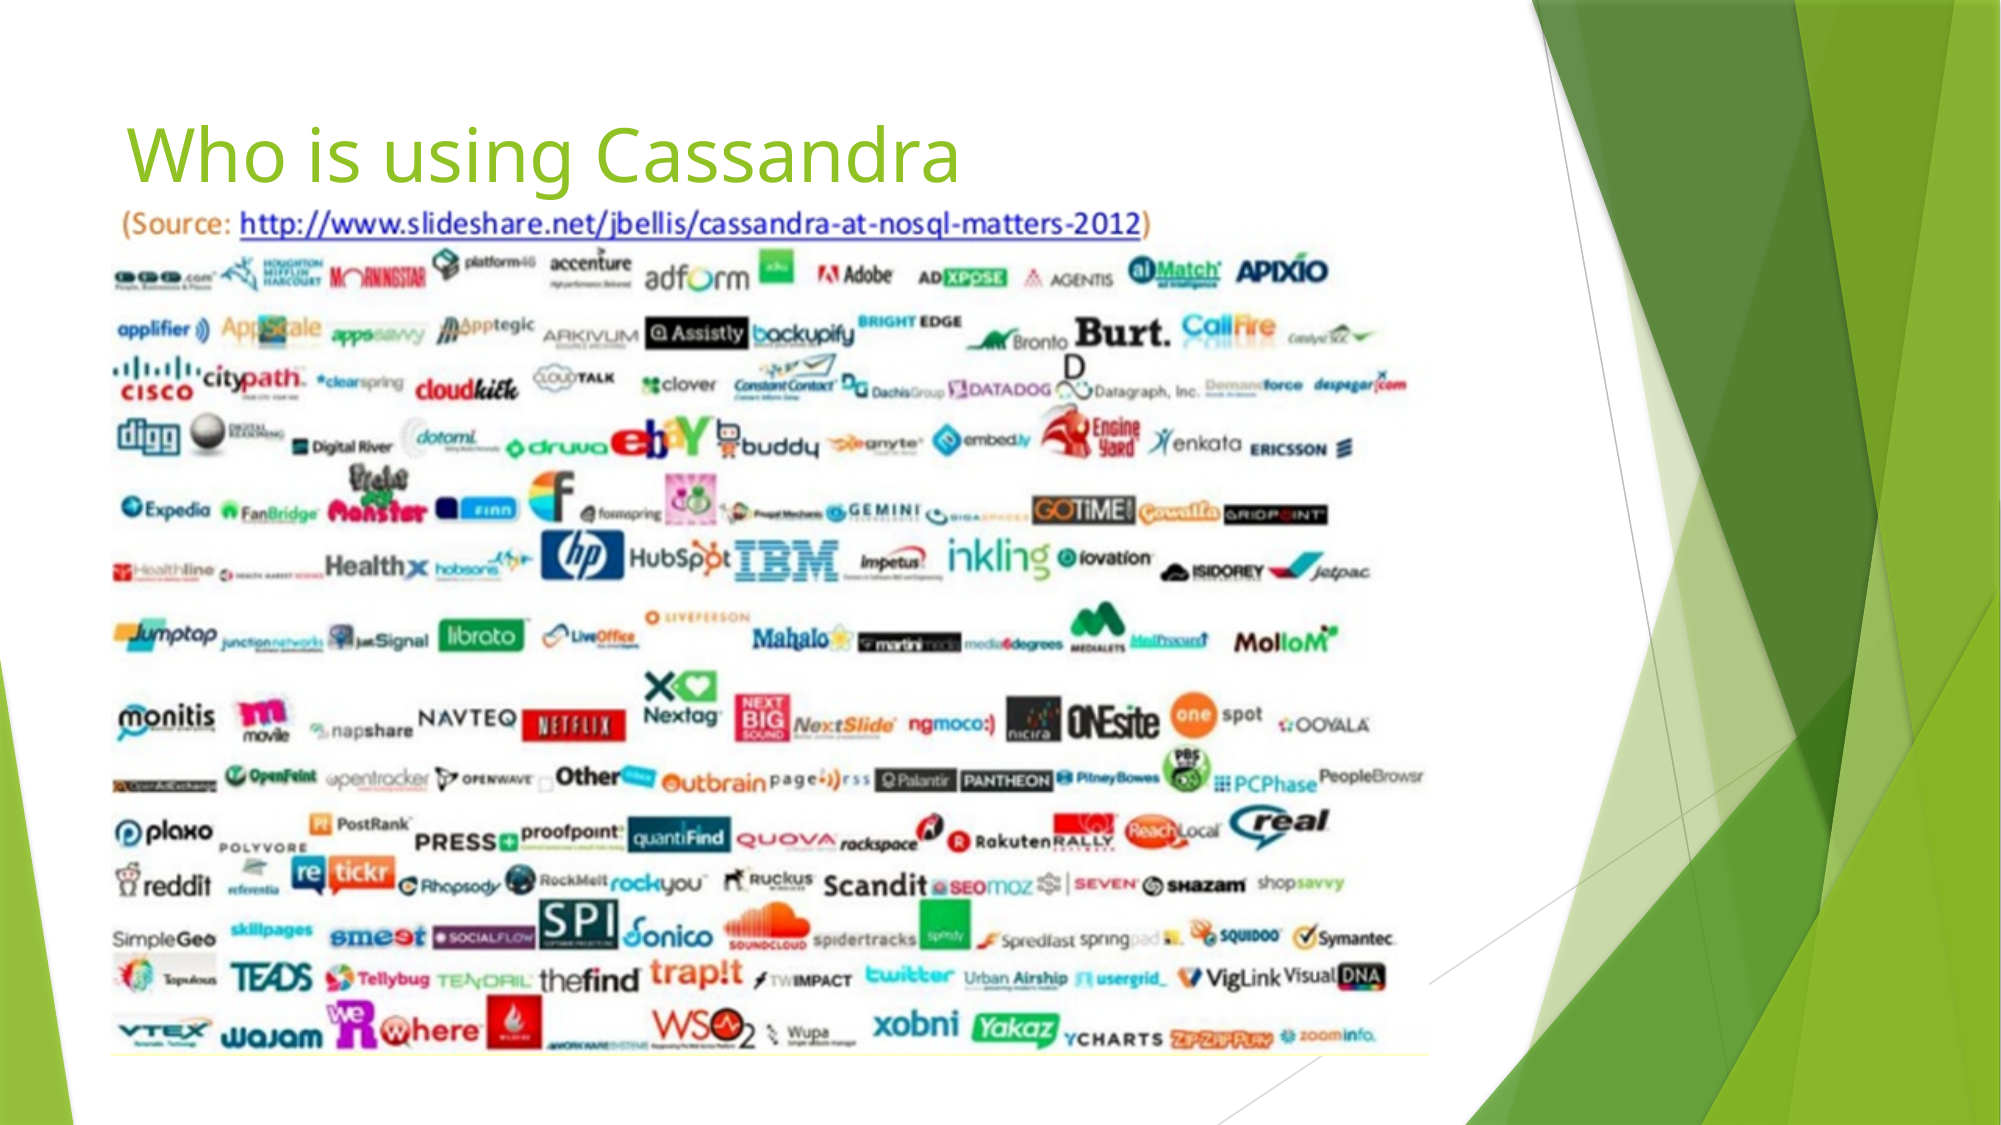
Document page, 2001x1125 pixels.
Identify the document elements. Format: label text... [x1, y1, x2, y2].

title Who is using Cassandra [111, 99, 1522, 317]
picture [110, 207, 1429, 1056]
